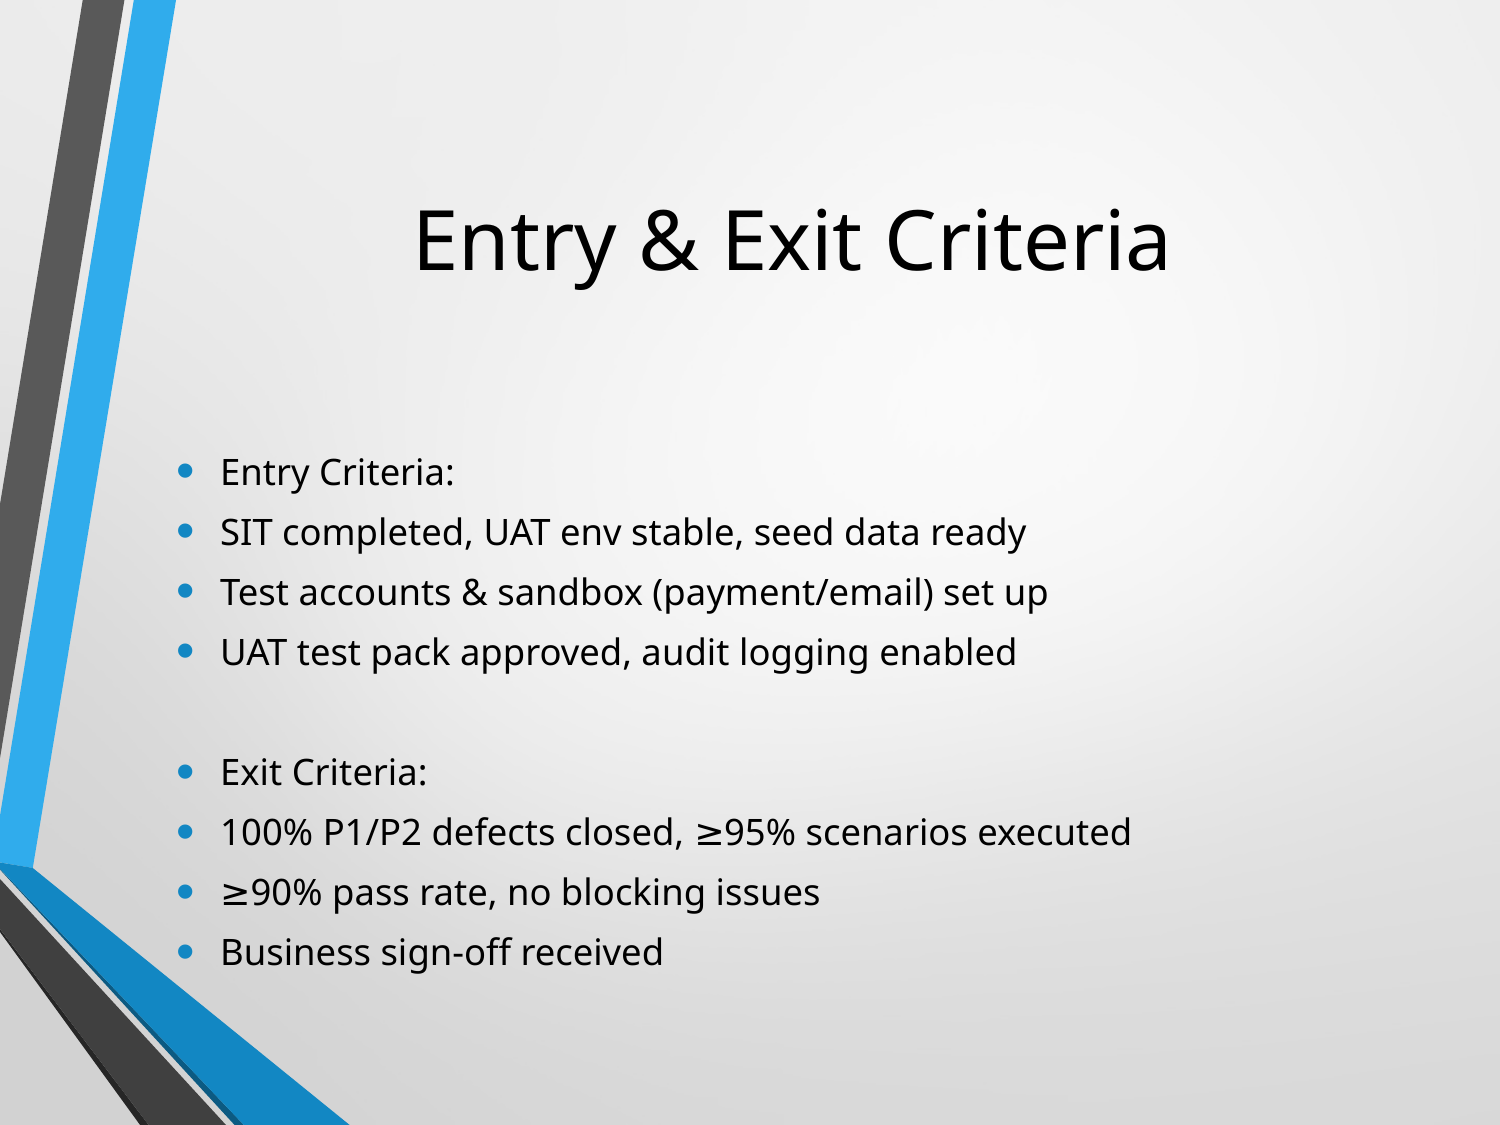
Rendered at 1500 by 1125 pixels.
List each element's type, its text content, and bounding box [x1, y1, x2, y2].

list Entry Criteria: SIT completed, UAT env stable, seed data ready Test accounts & sandbox (payment/email) set up UAT test pack approved, audit logging enabled Exit Criteria: 100% P1/P2 defects closed, ≥95% scenarios executed ≥90% pass rate, no blocking issues Business sign-off received [161, 437, 1425, 985]
title Entry & Exit Criteria [161, 75, 1425, 400]
